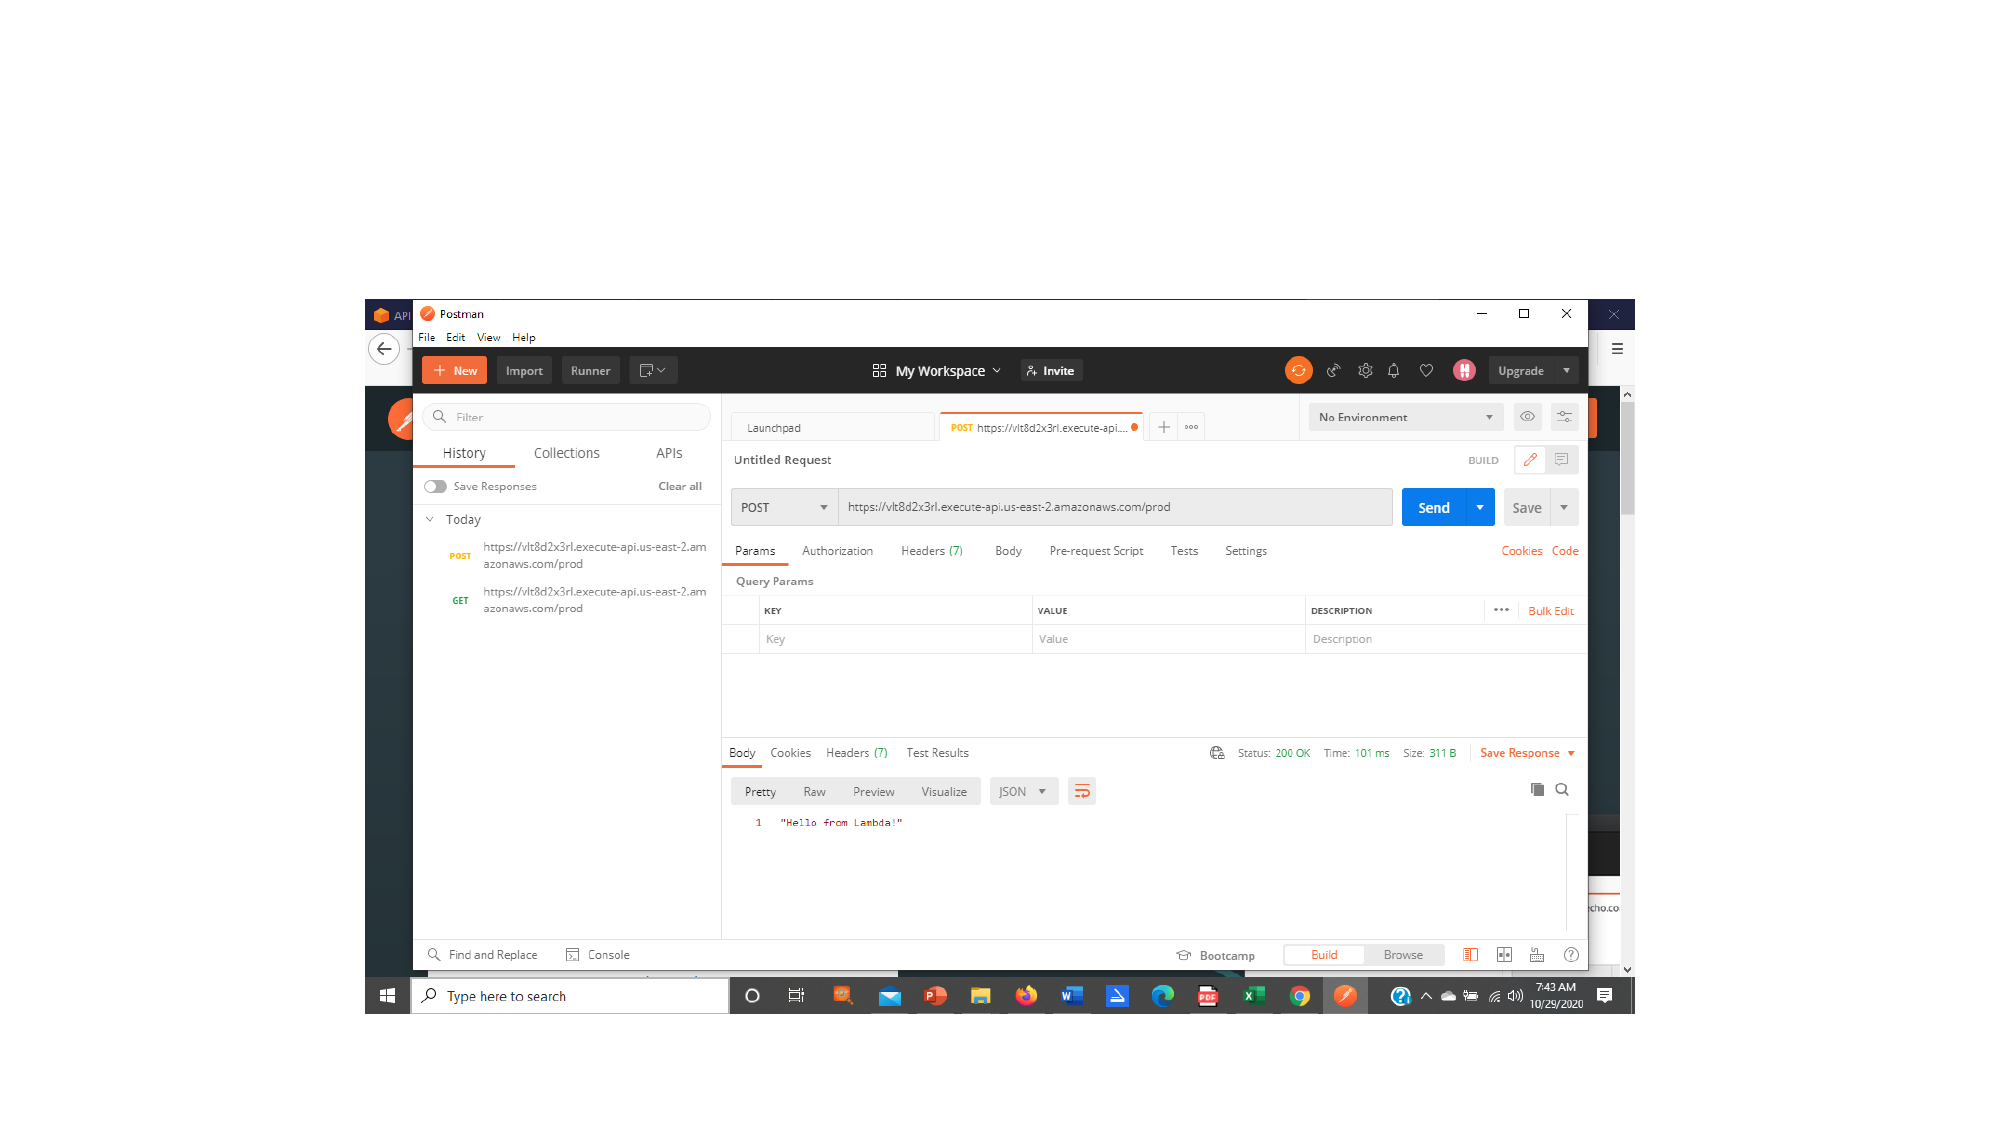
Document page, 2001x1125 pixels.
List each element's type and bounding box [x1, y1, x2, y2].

list [365, 299, 1635, 1014]
